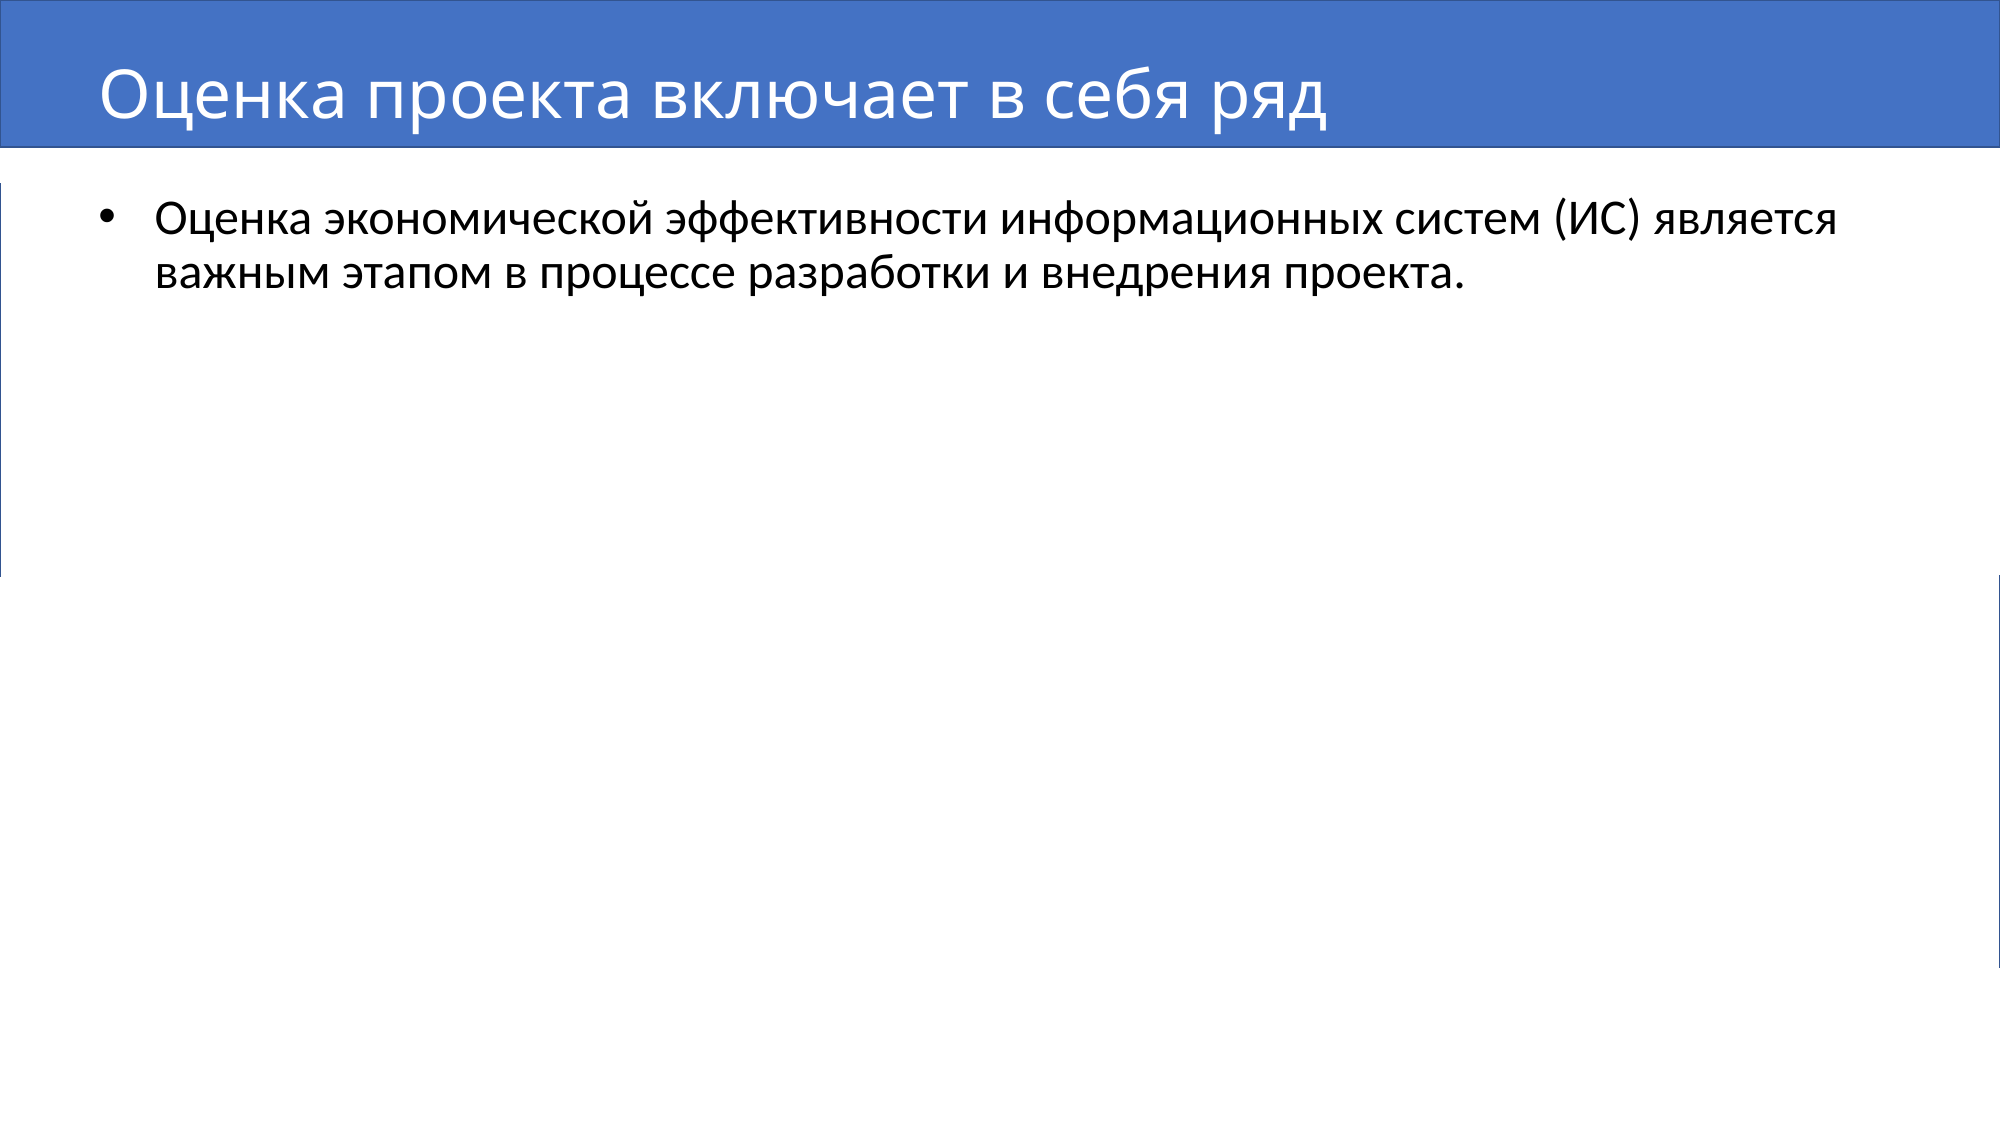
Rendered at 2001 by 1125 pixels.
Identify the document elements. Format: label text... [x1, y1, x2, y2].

title Оценка проекта включает в себя ряд [83, 6, 1500, 141]
subtitle Оценка экономической эффективности информационных систем (ИС) является важным этапом в процессе разработки и внедрения проекта. [83, 184, 1917, 332]
text_box [0, 0, 2000, 148]
